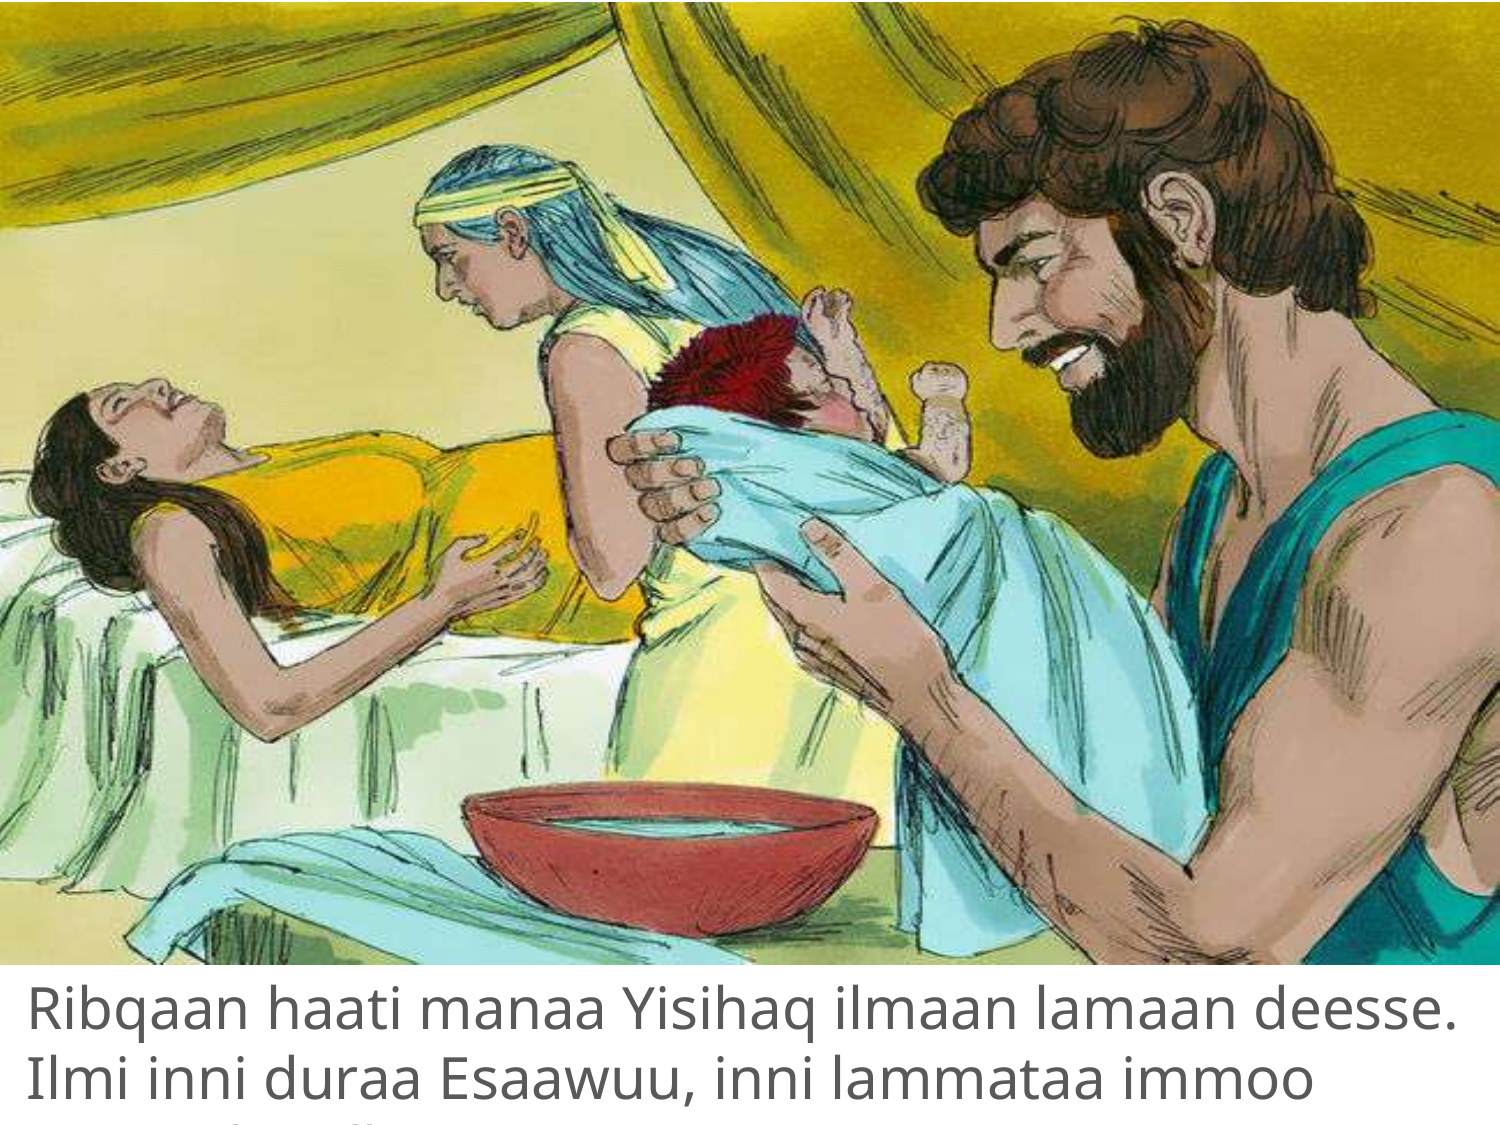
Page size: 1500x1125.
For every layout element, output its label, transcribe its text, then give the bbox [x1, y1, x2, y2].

text_box Ribqaan haati manaa Yisihaq ilmaan lamaan deesse. Ilmi inni duraa Esaawuu, inni lammataa immoo Yaaqoob jedhama. [11, 972, 1483, 1125]
picture [0, 1, 1500, 965]
